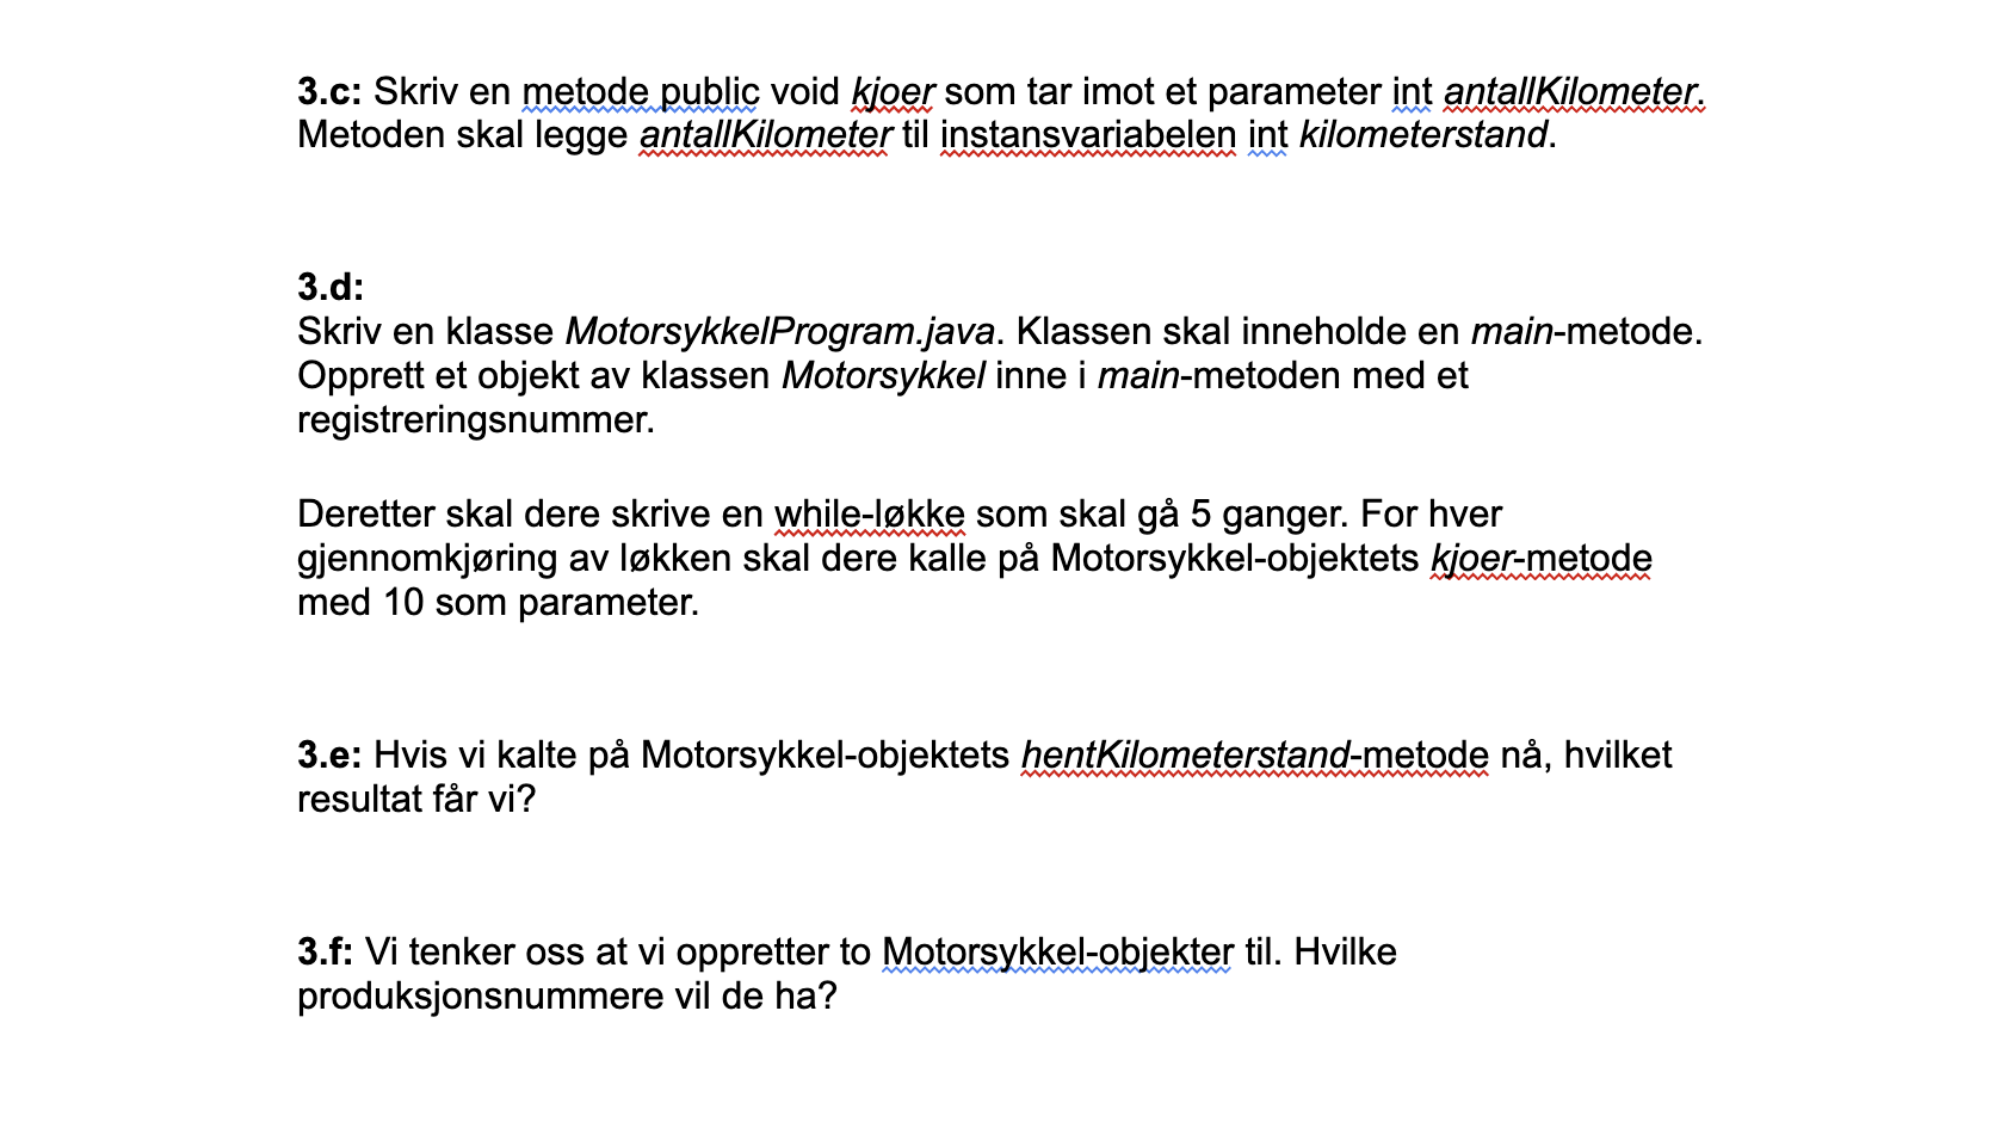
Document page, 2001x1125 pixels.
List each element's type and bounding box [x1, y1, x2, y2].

list [271, 46, 1729, 1066]
